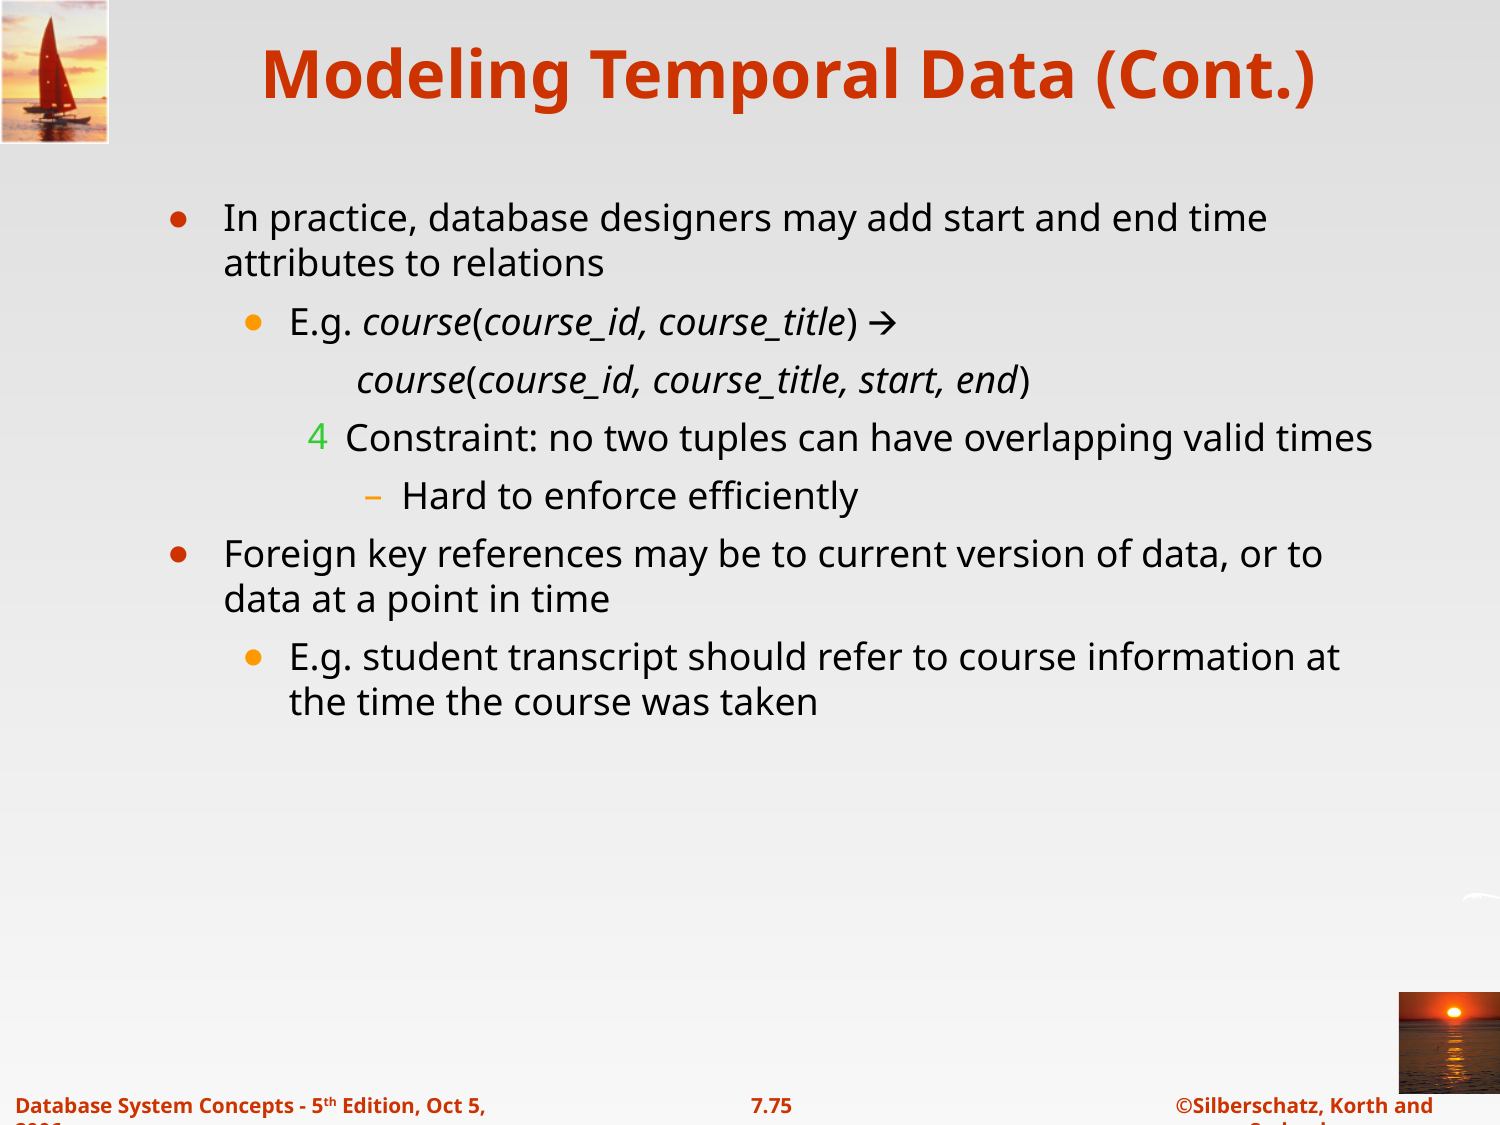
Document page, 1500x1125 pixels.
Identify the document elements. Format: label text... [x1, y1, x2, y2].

list In practice, database designers may add start and end time attributes to relations E.g. course(course_id, course_title) 🡪 course(course_id, course_title, start, end) Constraint: no two tuples can have overlapping valid times Hard to enforce efficiently Foreign key references may be to current version of data, or to data at a point in time E.g. student transcript should refer to course information at the time the course was taken [152, 186, 1409, 992]
picture [0, 0, 109, 144]
picture [1398, 992, 1500, 1094]
title Modeling Temporal Data (Cont.) [126, 19, 1451, 120]
